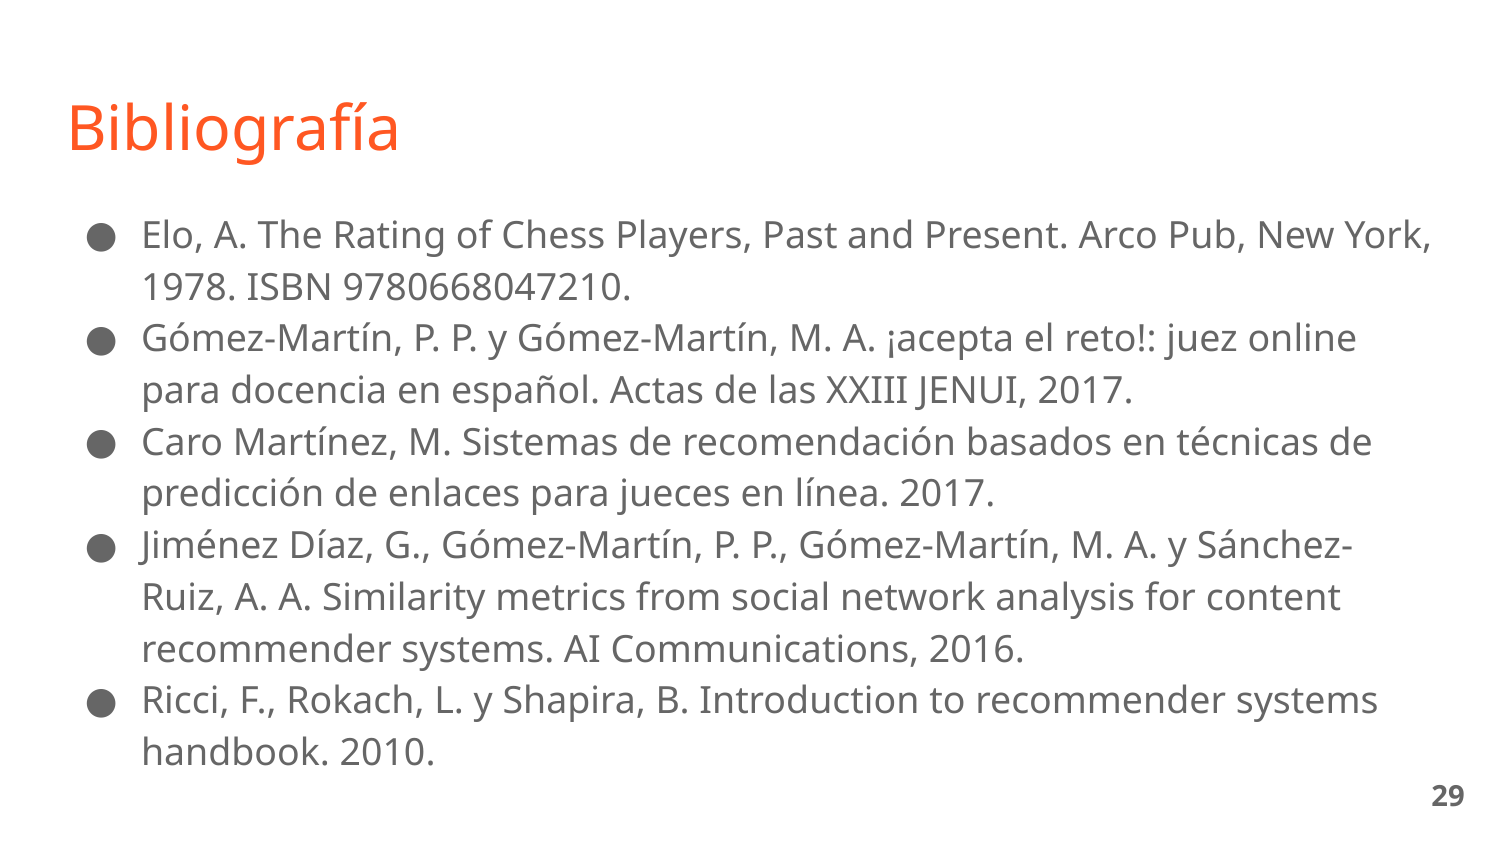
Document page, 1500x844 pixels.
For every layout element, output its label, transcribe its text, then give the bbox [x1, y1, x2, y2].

title Bibliografía [51, 72, 1449, 167]
list Elo, A. The Rating of Chess Players, Past and Present. Arco Pub, New York, 1978. ISBN 9780668047210. Gómez-Martín, P. P. y Gómez-Martín, M. A. ¡acepta el reto!: juez online para docencia en español. Actas de las XXIII JENUI, 2017. Caro Martínez, M. Sistemas de recomendación basados en técnicas de predicción de enlaces para jueces en línea. 2017. Jiménez Díaz, G., Gómez-Martín, P. P., Gómez-Martín, M. A. y Sánchez-Ruiz, A. A. Similarity metrics from social network analysis for content recommender systems. AI Communications, 2016. Ricci, F., Rokach, L. y Shapira, B. Introduction to recommender systems handbook. 2010. [51, 189, 1449, 750]
slide_number ‹#› [1389, 764, 1480, 830]
